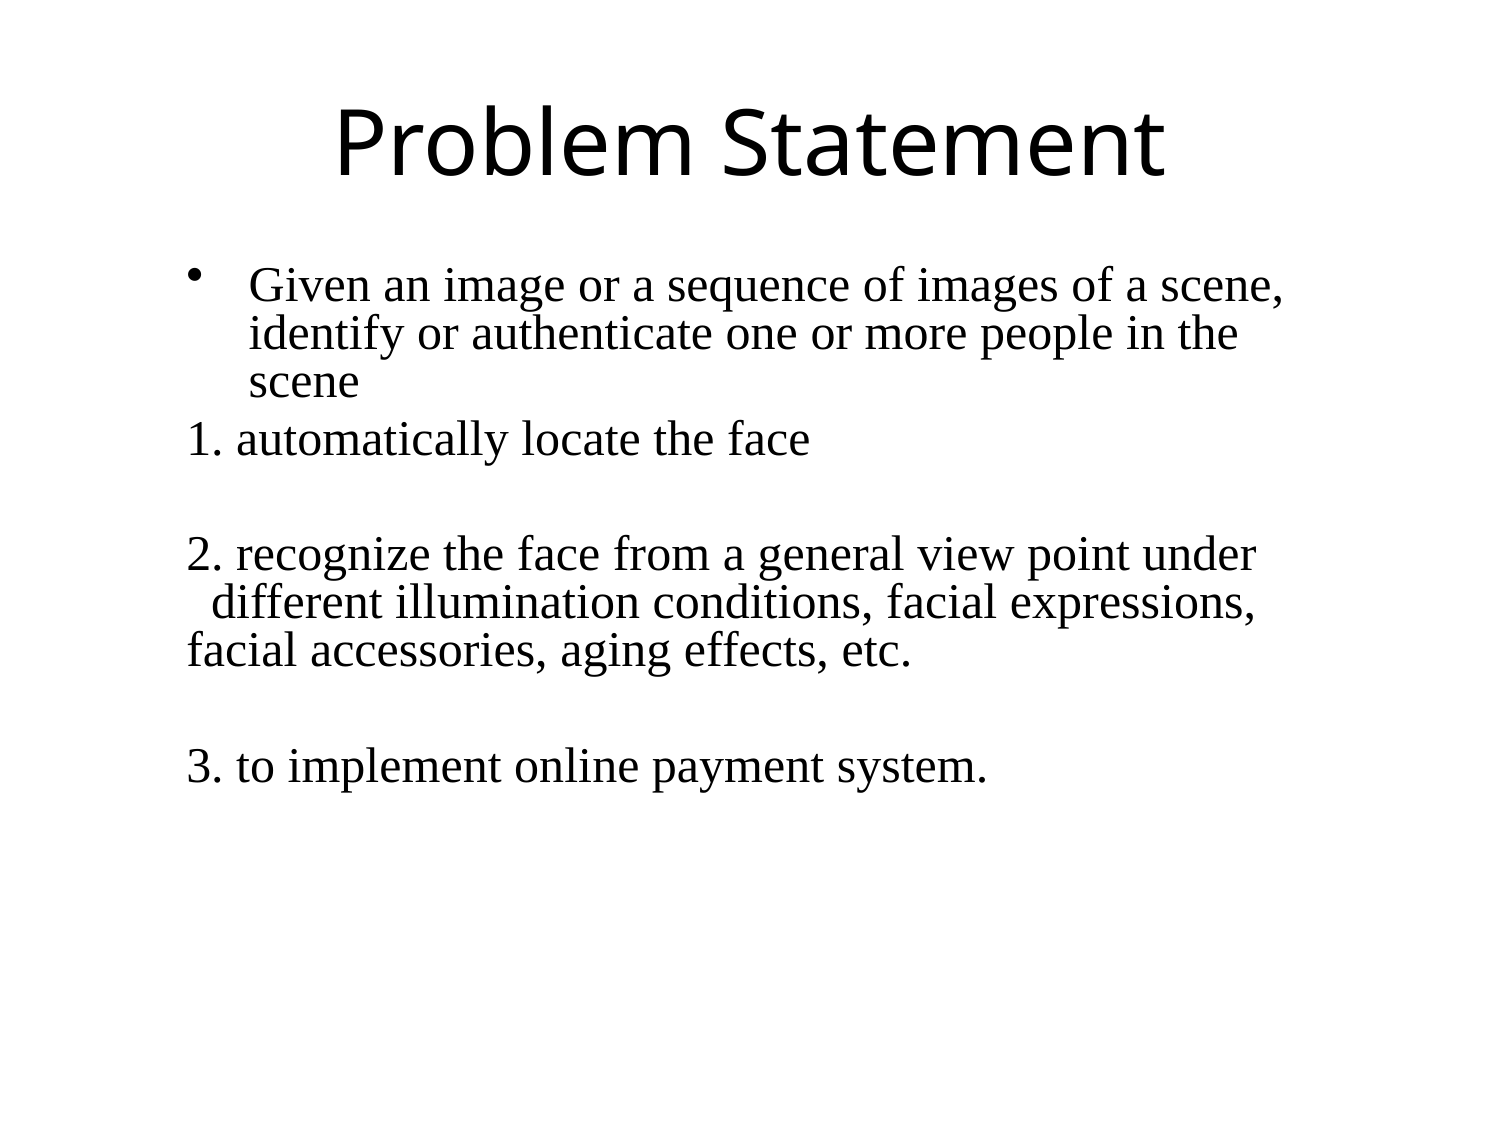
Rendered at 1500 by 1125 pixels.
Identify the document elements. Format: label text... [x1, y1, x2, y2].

title Problem Statement [75, 45, 1425, 233]
list Given an image or a sequence of images of a scene, identify or authenticate one or more people in the scene 1. automatically locate the face 2. recognize the face from a general view point under different illumination conditions, facial expressions, facial accessories, aging effects, etc. 3. to implement online payment system. [171, 255, 1306, 1068]
